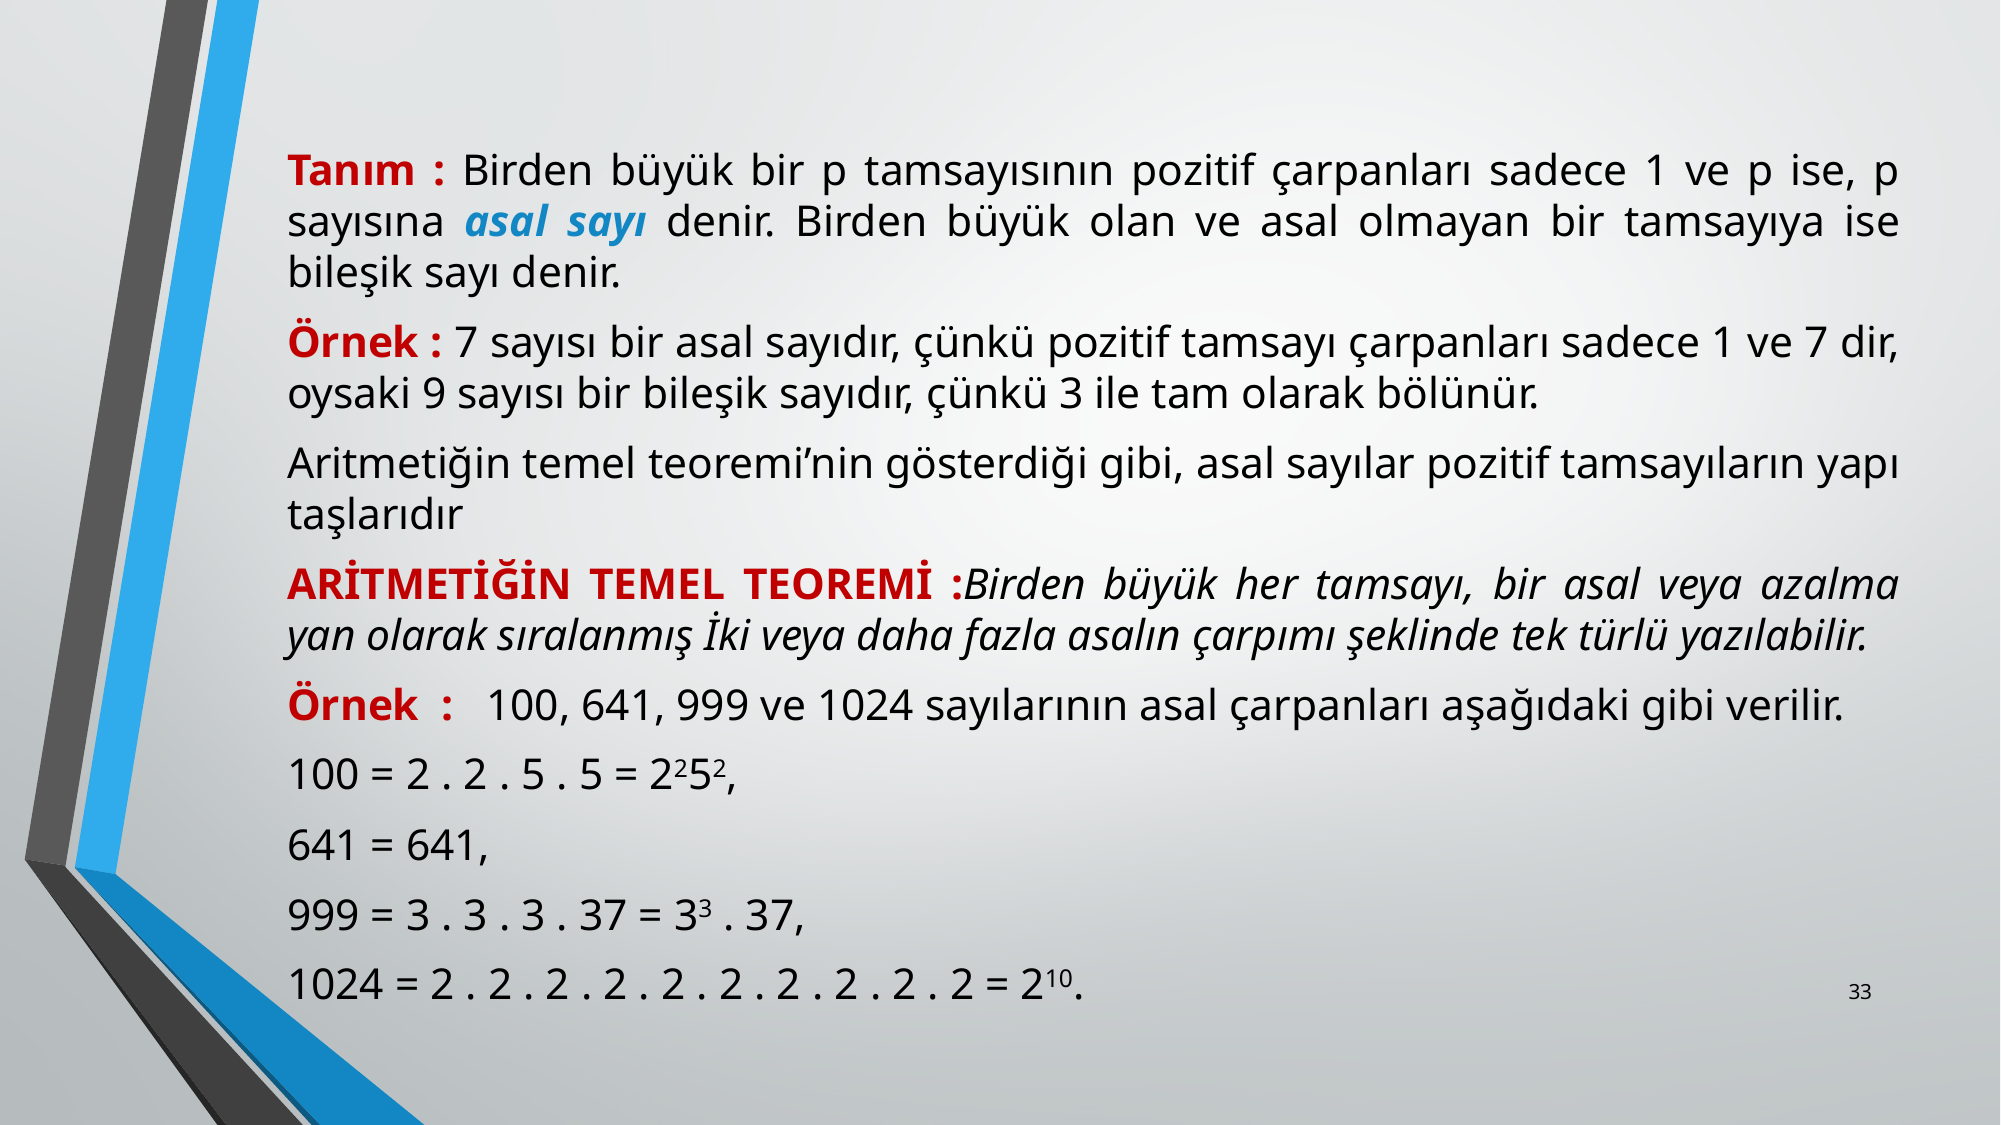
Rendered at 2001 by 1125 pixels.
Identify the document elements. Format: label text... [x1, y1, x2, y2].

slide_number 33 [1796, 962, 1887, 1023]
list Tanım : Birden büyük bir p tamsayısının pozitif çarpanları sadece 1 ve p ise, p sayısına asal sayı denir. Birden büyük olan ve asal olmayan bir tamsayıya ise bileşik sayı denir. Örnek : 7 sayısı bir asal sayıdır, çünkü pozitif tamsayı çarpanları sadece 1 ve 7 dir, oysaki 9 sayısı bir bileşik sayıdır, çünkü 3 ile tam olarak bölünür. Aritmetiğin temel teoremi’nin gösterdiği gibi, asal sayılar pozitif tamsayıların yapı taşları­dır ARİTMETİĞİN TEMEL TEOREMİ :Birden büyük her tamsayı, bir asal veya azalma­yan olarak sıralanmış İki veya daha fazla asalın çarpımı şeklinde tek türlü yazılabilir. Örnek : 100, 641, 999 ve 1024 sayılarının asal çarpanları aşağıdaki gibi verilir. 100 = 2 . 2 . 5 . 5 = 2252, 641 = 641, 999 = 3 . 3 . 3 . 37 = 33 . 37, 1024 = 2 . 2 . 2 . 2 . 2 . 2 . 2 . 2 . 2 . 2 = 210. [272, 135, 1916, 1059]
